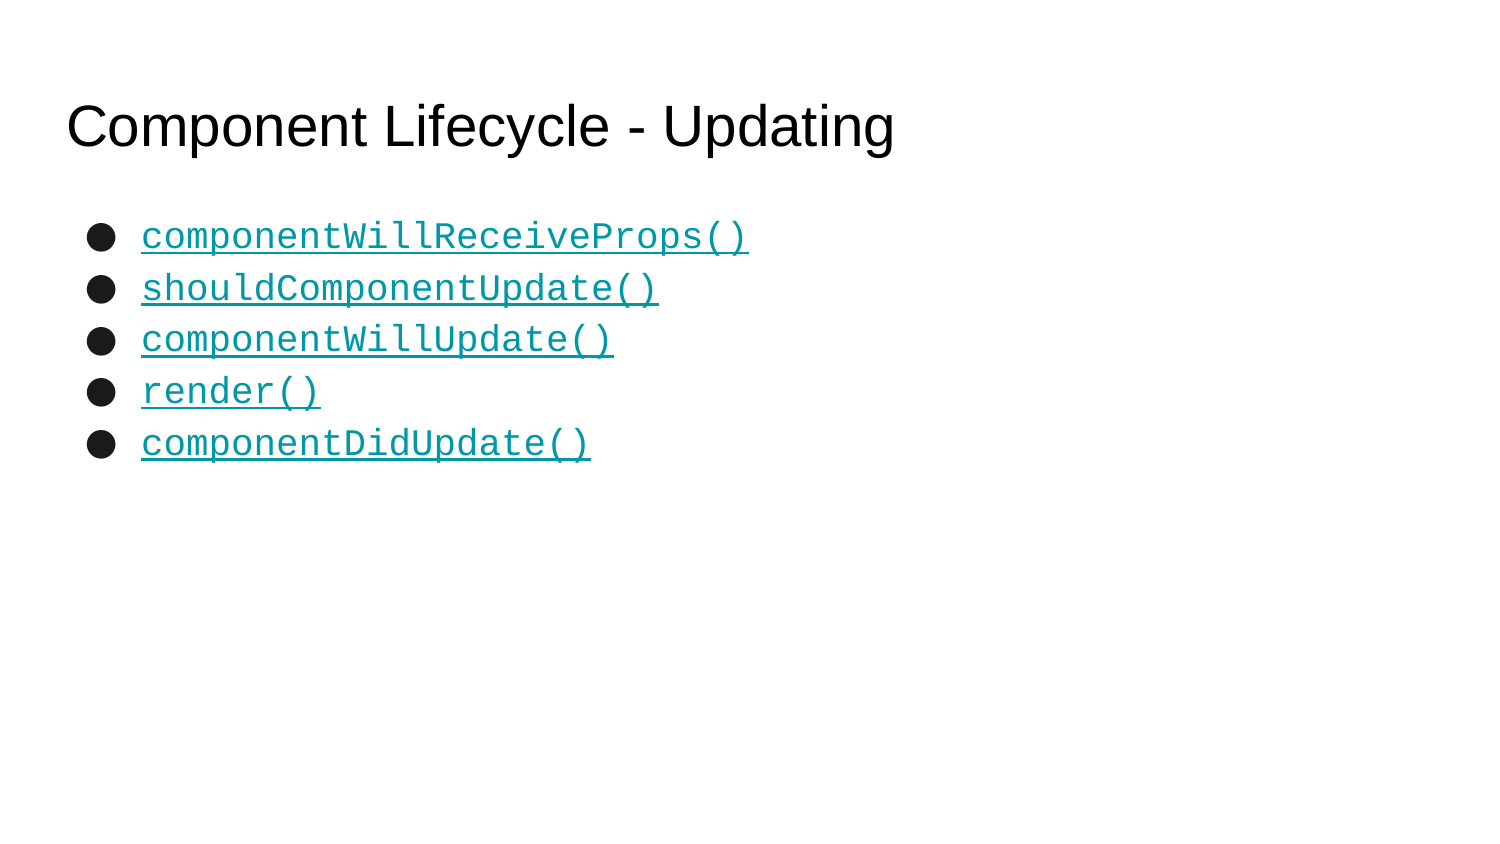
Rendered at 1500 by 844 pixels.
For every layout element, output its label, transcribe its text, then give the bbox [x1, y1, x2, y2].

list componentWillReceiveProps() shouldComponentUpdate() componentWillUpdate() render() componentDidUpdate() [51, 189, 1449, 750]
title Component Lifecycle - Updating [51, 72, 1449, 167]
